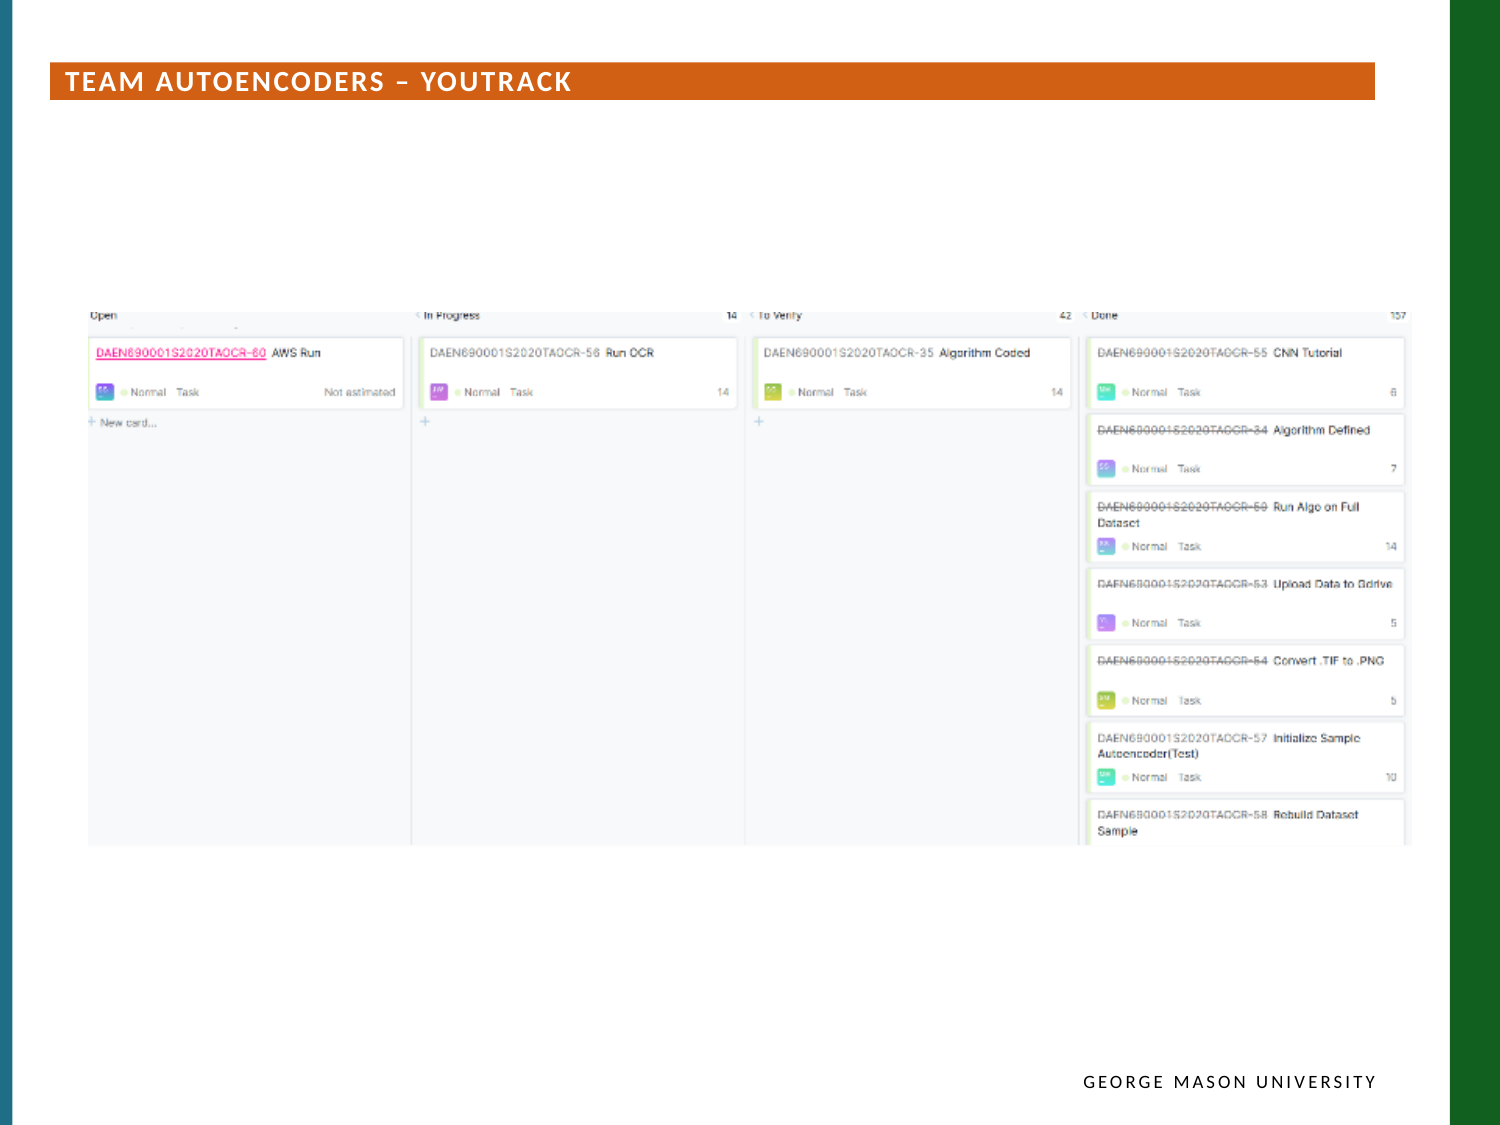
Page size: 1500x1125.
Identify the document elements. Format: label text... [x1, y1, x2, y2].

picture [88, 312, 1412, 851]
list Team autoencoders – youtrack [50, 62, 1375, 100]
